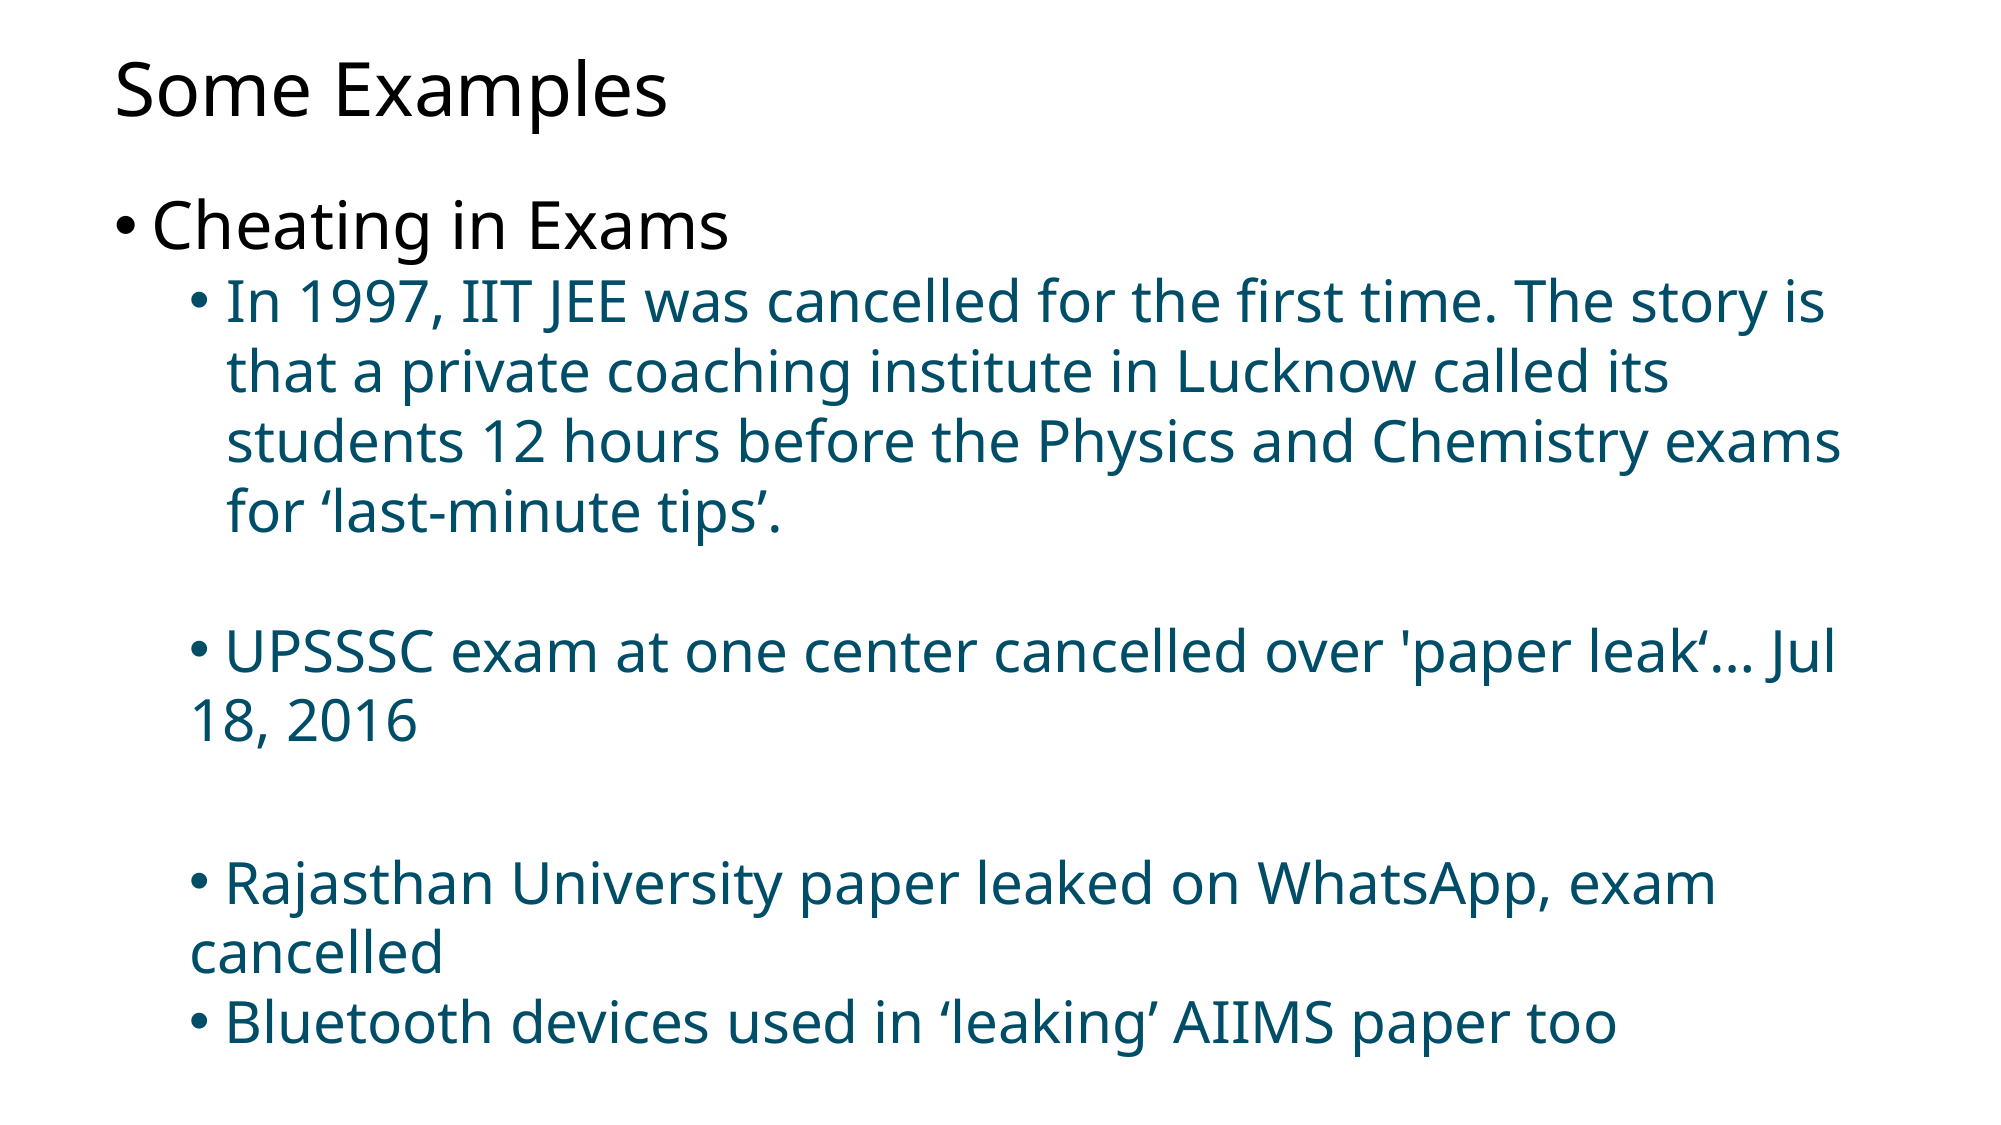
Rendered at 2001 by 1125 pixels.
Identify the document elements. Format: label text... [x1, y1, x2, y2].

list Cheating in Exams In 1997, IIT JEE was cancelled for the first time. The story is that a private coaching institute in Lucknow called its students 12 hours before the Physics and Chemistry exams for ‘last-minute tips’. UPSSSC exam at one center cancelled over 'paper leak‘… Jul 18, 2016 Rajasthan University paper leaked on WhatsApp, exam cancelled Bluetooth devices used in ‘leaking’ AIIMS paper too [99, 184, 1863, 1112]
title Some Examples [99, 0, 1825, 184]
